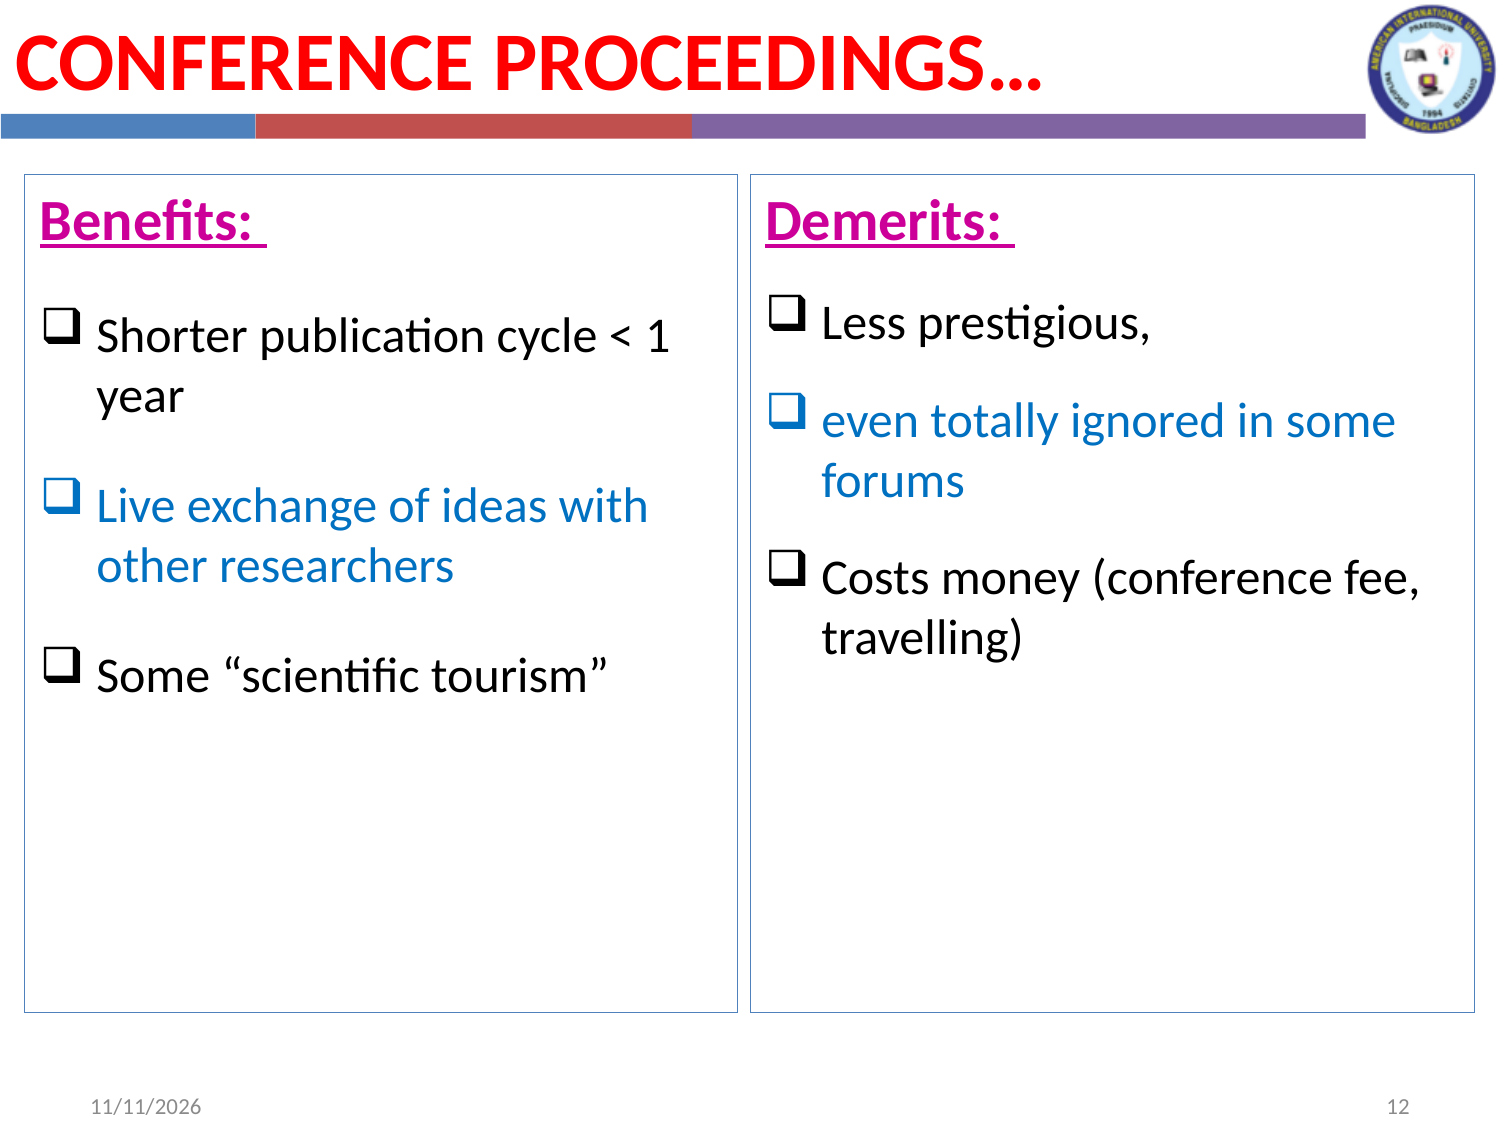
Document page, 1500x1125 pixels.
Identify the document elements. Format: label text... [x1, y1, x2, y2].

text_box Benefits: Shorter publication cycle < 1 year Live exchange of ideas with other researchers Some “scientific tourism” [24, 174, 738, 1013]
slide_number 12 [1074, 1074, 1425, 1125]
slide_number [75, 1074, 425, 1125]
text_box Demerits: Less prestigious, even totally ignored in some forums Costs money (conference fee, travelling) [750, 174, 1475, 1013]
list Conference Proceedings… [0, 0, 1366, 114]
picture [1365, 2, 1499, 137]
